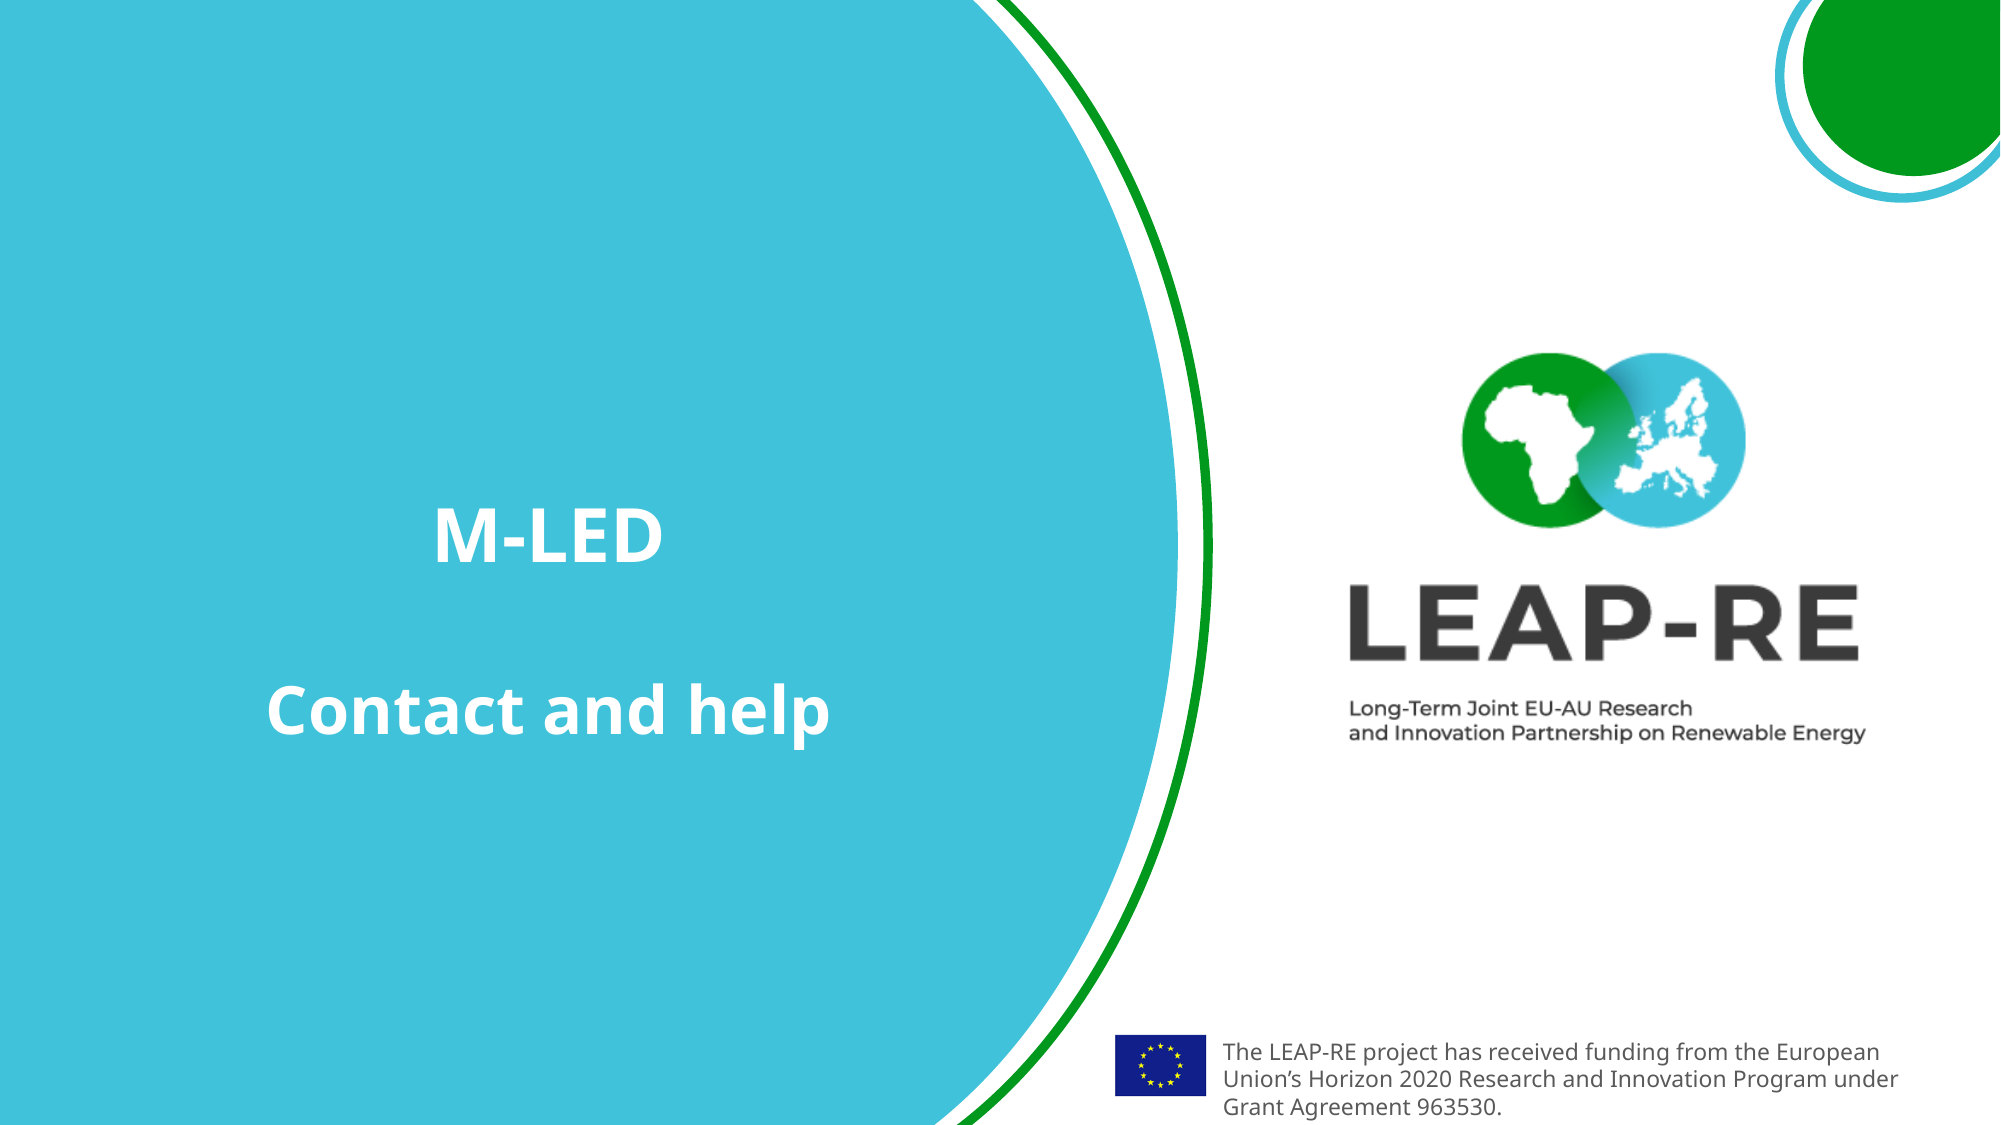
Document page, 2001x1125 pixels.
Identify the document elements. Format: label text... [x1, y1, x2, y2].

picture [1113, 1033, 1207, 1097]
picture [1342, 694, 1867, 747]
subtitle M-LED Contact and help [225, 480, 872, 846]
picture [1342, 345, 1867, 668]
